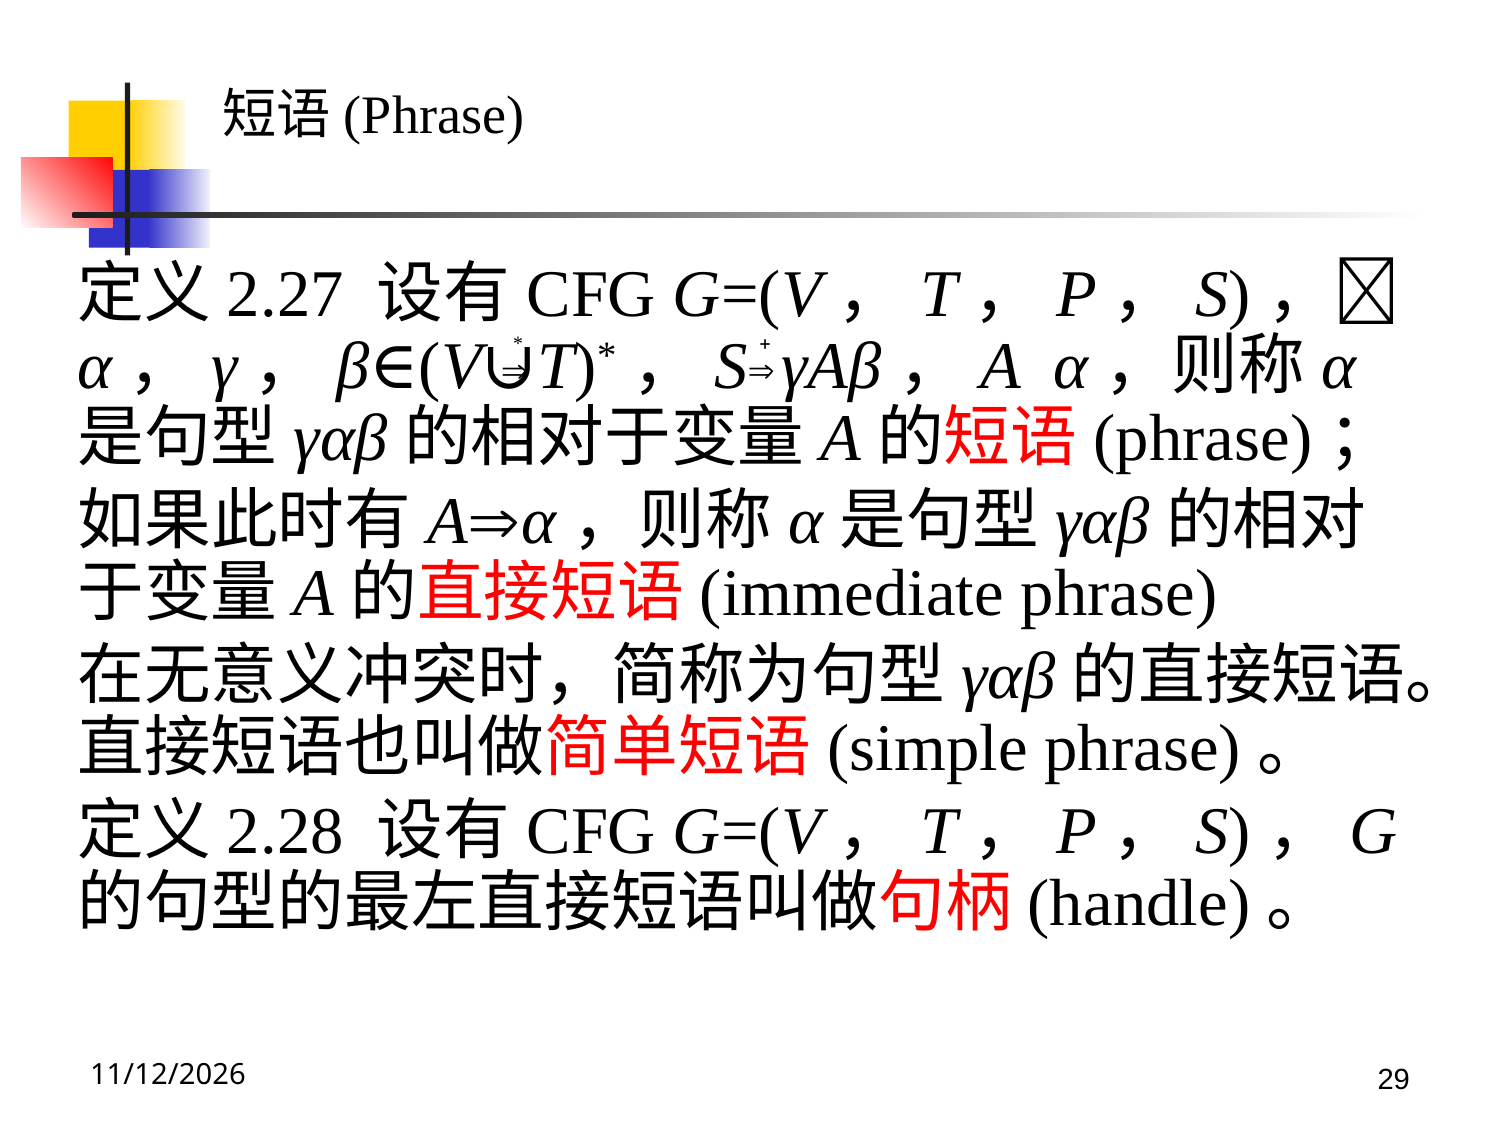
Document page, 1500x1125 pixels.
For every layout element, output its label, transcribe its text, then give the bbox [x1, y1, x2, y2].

title 短语(Phrase) [207, 28, 987, 197]
list 定义2.27 设有CFG G=(V，T，P，S)，α，γ，β∈(V∪T)*，S γAβ，A α，则称α是句型γαβ的相对于变量A的短语(phrase)； 如果此时有Aα，则称α是句型γαβ的相对于变量A的直接短语(immediate phrase) 在无意义冲突时，简称为句型γαβ的直接短语。直接短语也叫做简单短语(simple phrase)。 定义2.28 设有CFG G=(V，T，P，S)，G的句型的最左直接短语叫做句柄(handle)。 [62, 543, 1448, 1107]
list 定义2.27 设有CFG G=(V，T，P，S)，α，γ，β∈(V∪T)*，S γAβ，A α，则称α是句型γαβ的相对于变量A的短语(phrase)； 如果此时有Aα，则称α是句型γαβ的相对于变量A的直接短语(immediate phrase) 在无意义冲突时，简称为句型γαβ的直接短语。直接短语也叫做简单短语(simple phrase)。 定义2.28 设有CFG G=(V，T，P，S)，G的句型的最左直接短语叫做句柄(handle)。 [62, 251, 1448, 542]
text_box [742, 326, 791, 394]
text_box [495, 326, 544, 394]
